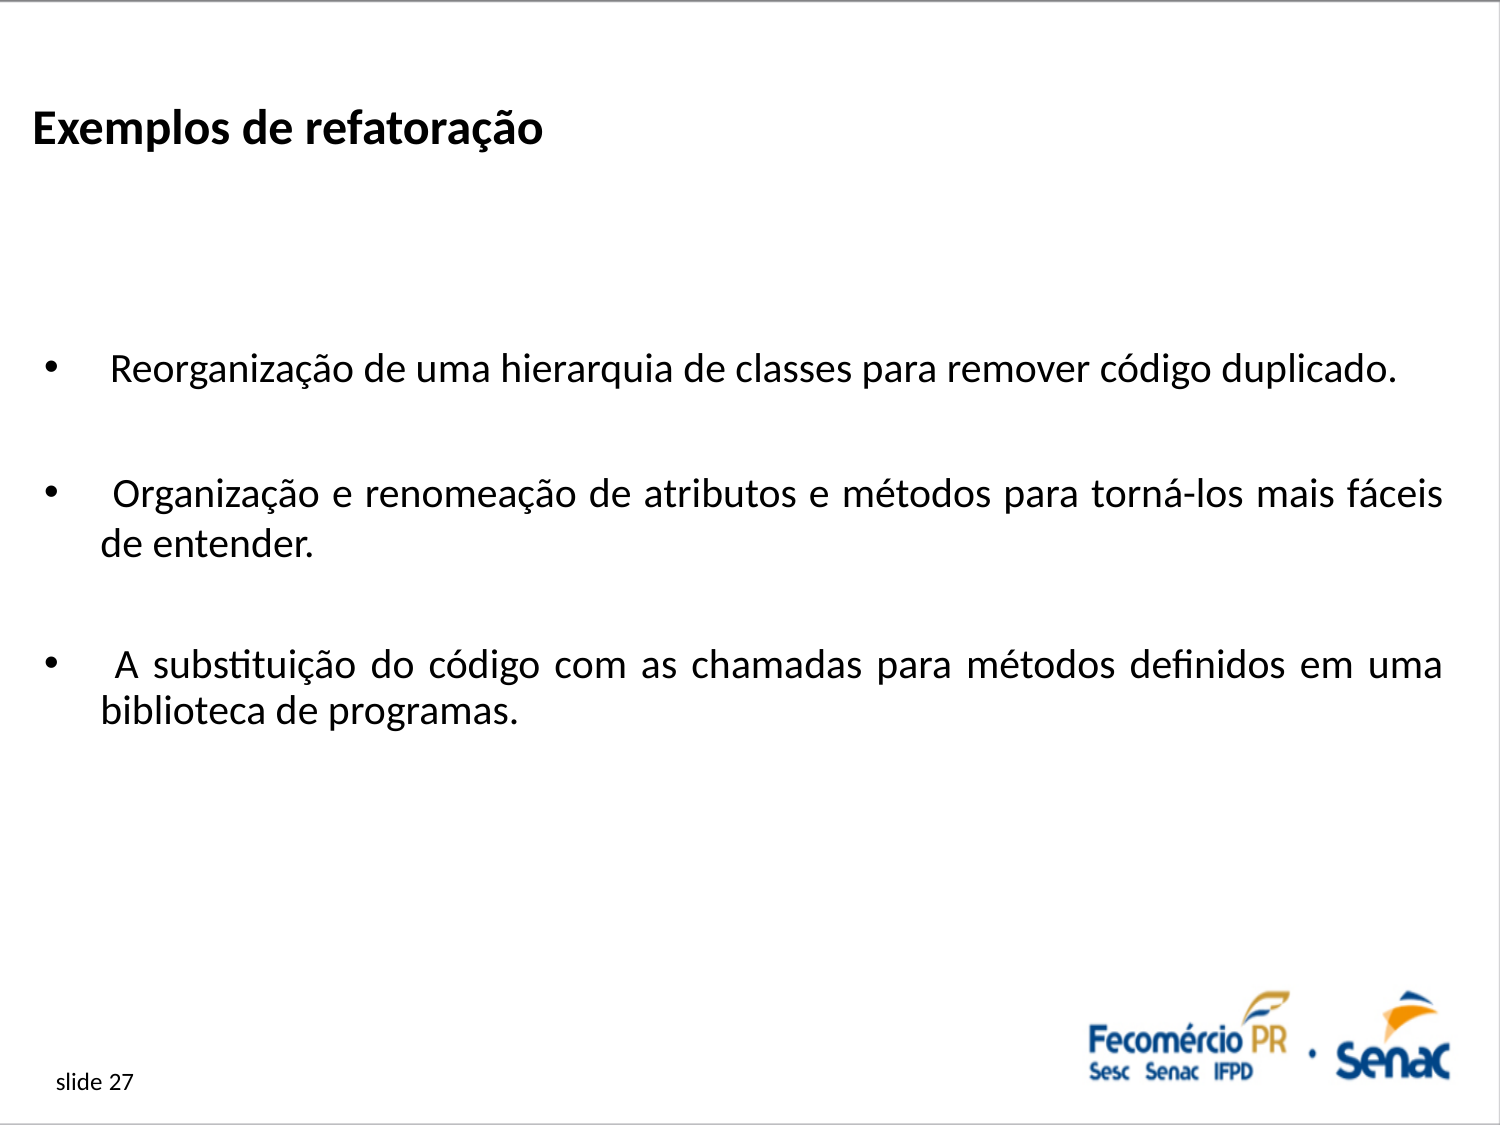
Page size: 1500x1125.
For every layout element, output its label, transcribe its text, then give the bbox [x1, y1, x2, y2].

picture [0, 0, 1500, 1125]
title Exemplos de refatoração [17, 30, 1214, 219]
text_box Reorganização de uma hierarquia de classes para remover código duplicado. Organização e renomeação de atributos e métodos para torná-los mais fáceis de entender. A substituição do código com as chamadas para métodos definidos em uma biblioteca de programas. [29, 333, 1459, 870]
